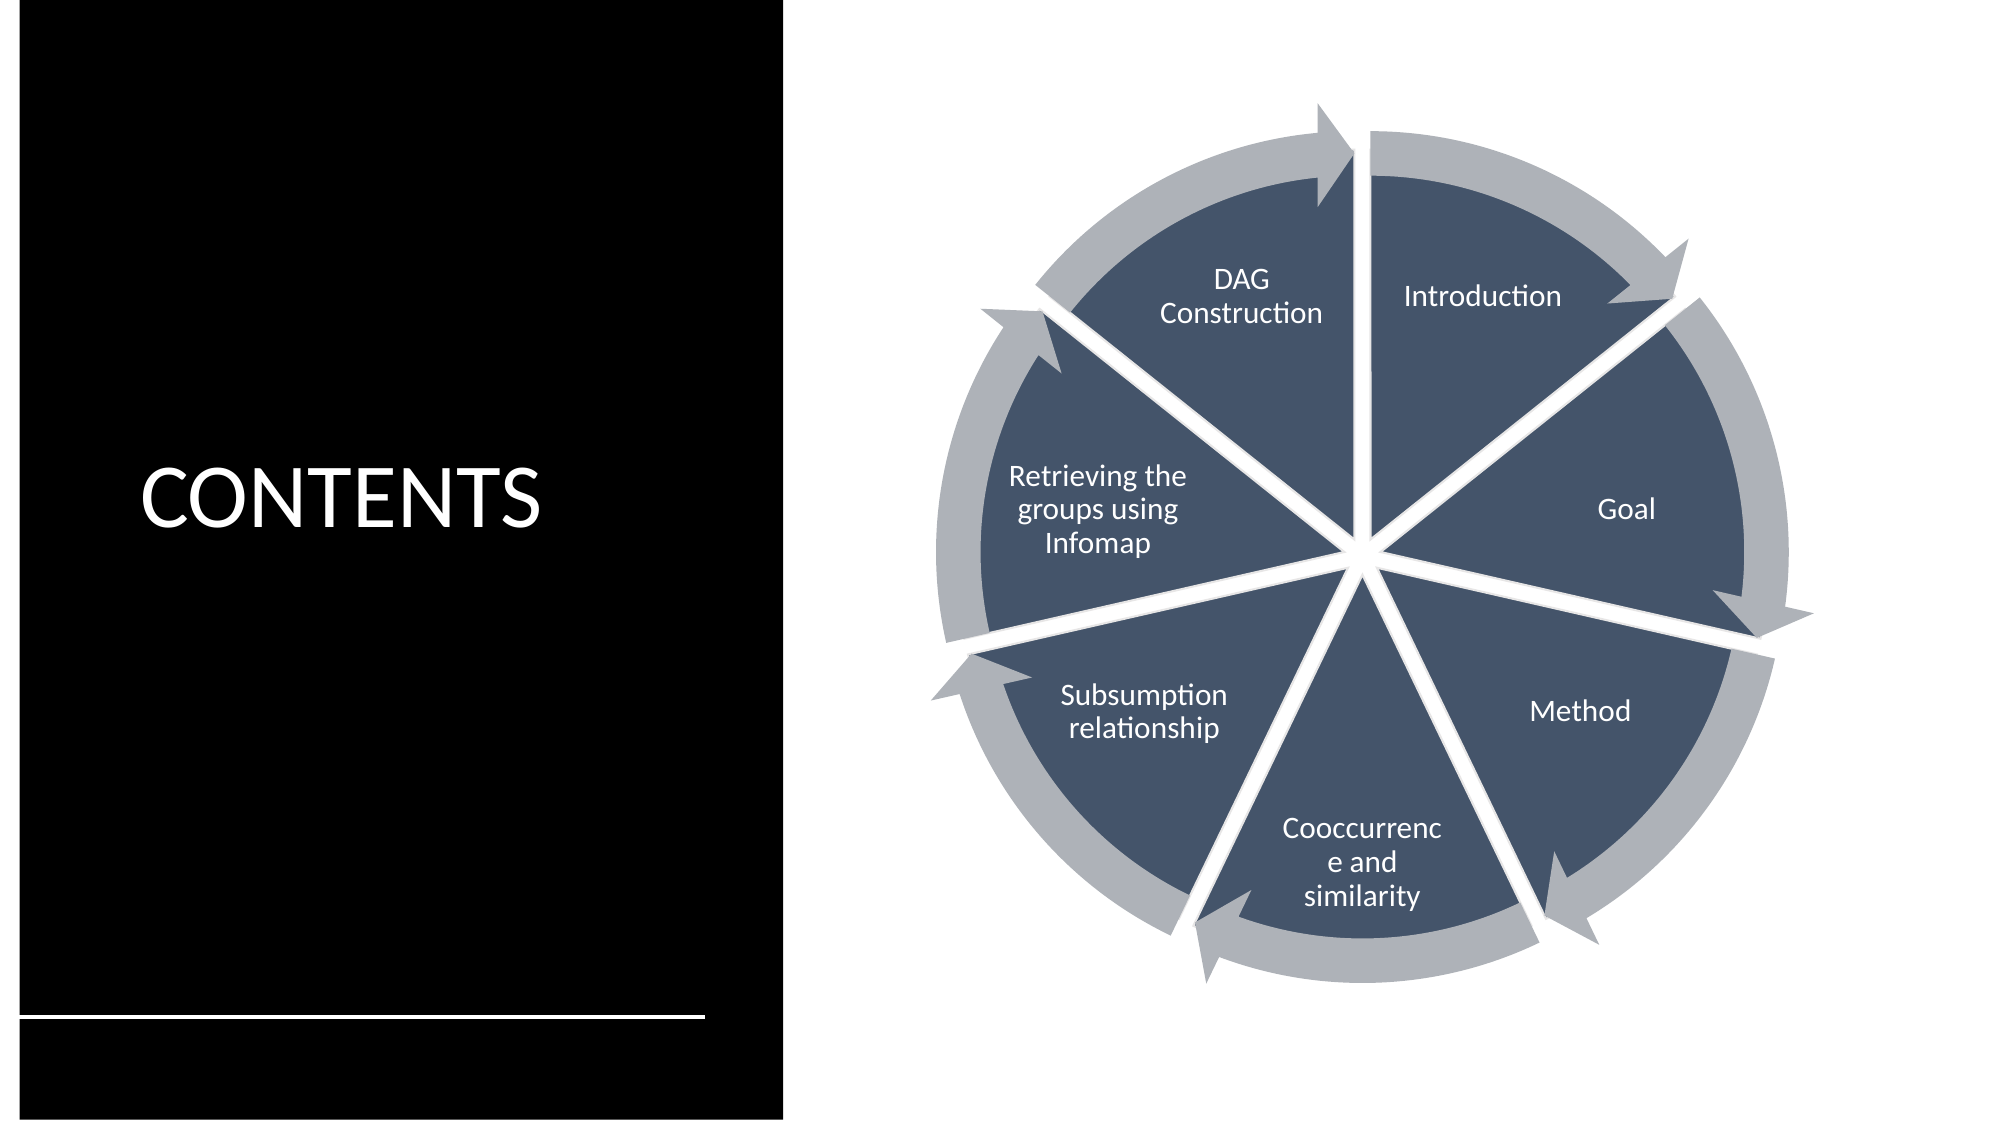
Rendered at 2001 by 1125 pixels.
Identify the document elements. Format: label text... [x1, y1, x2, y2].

title CONTENTS [125, 91, 711, 905]
text_box [19, 0, 784, 1120]
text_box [906, 101, 1819, 1013]
